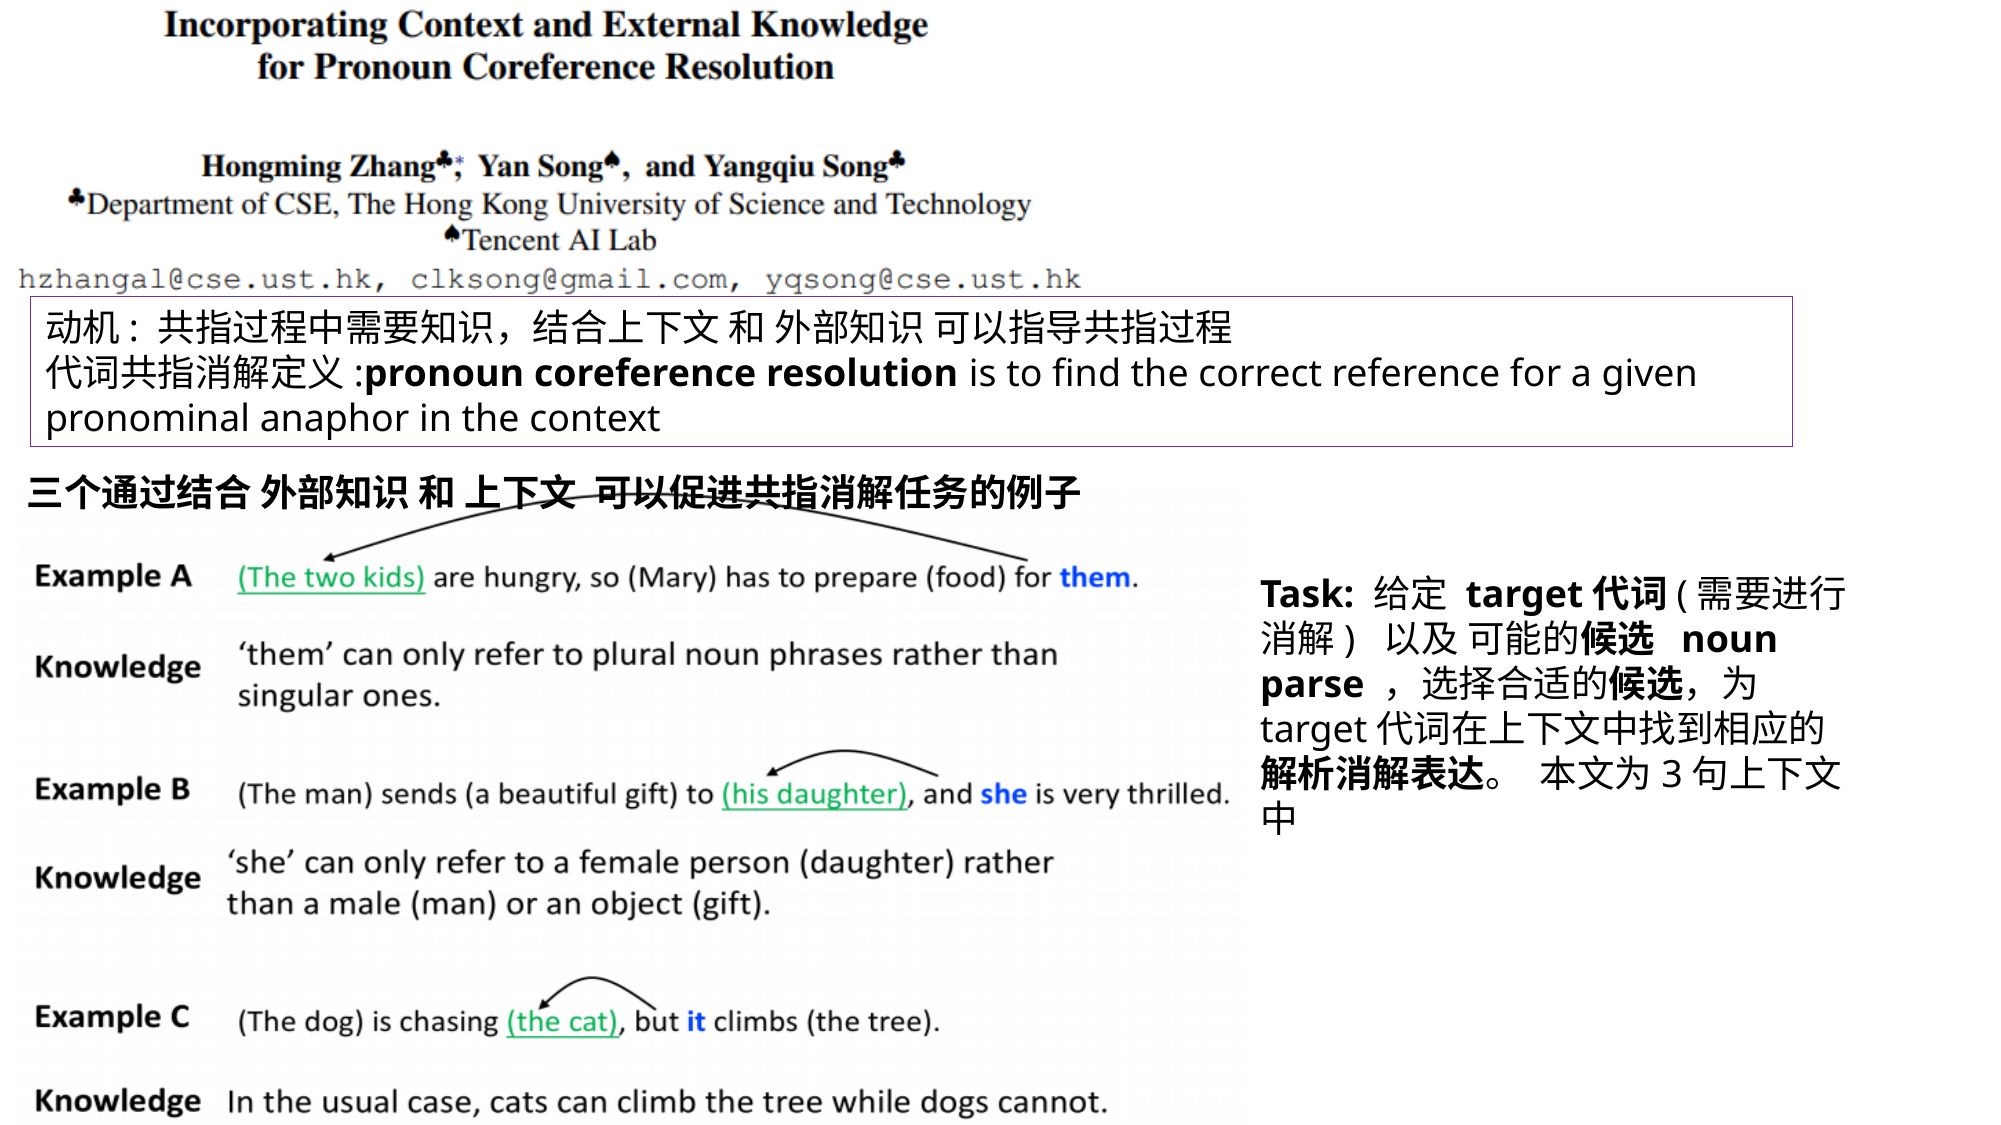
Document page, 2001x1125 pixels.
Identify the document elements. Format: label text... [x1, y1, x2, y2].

text_box 三个通过结合 外部知识 和 上下文 可以促进共指消解任务的例子 [12, 461, 1246, 489]
text_box Task: 给定 target代词(需要进行消解) 以及 可能的候选 noun parse ，选择合适的候选，为 target代词在上下文中找到相应的解析消解表达。 本文为3句上下文中 [1246, 562, 1870, 848]
picture [0, 0, 1100, 299]
picture [12, 489, 1246, 1125]
text_box 动机: 共指过程中需要知识，结合上下文 和 外部知识 可以指导共指过程 代词共指消解定义:pronoun coreference resolution is to find the correct reference for a given pronominal anaphor in the context [30, 296, 1793, 447]
